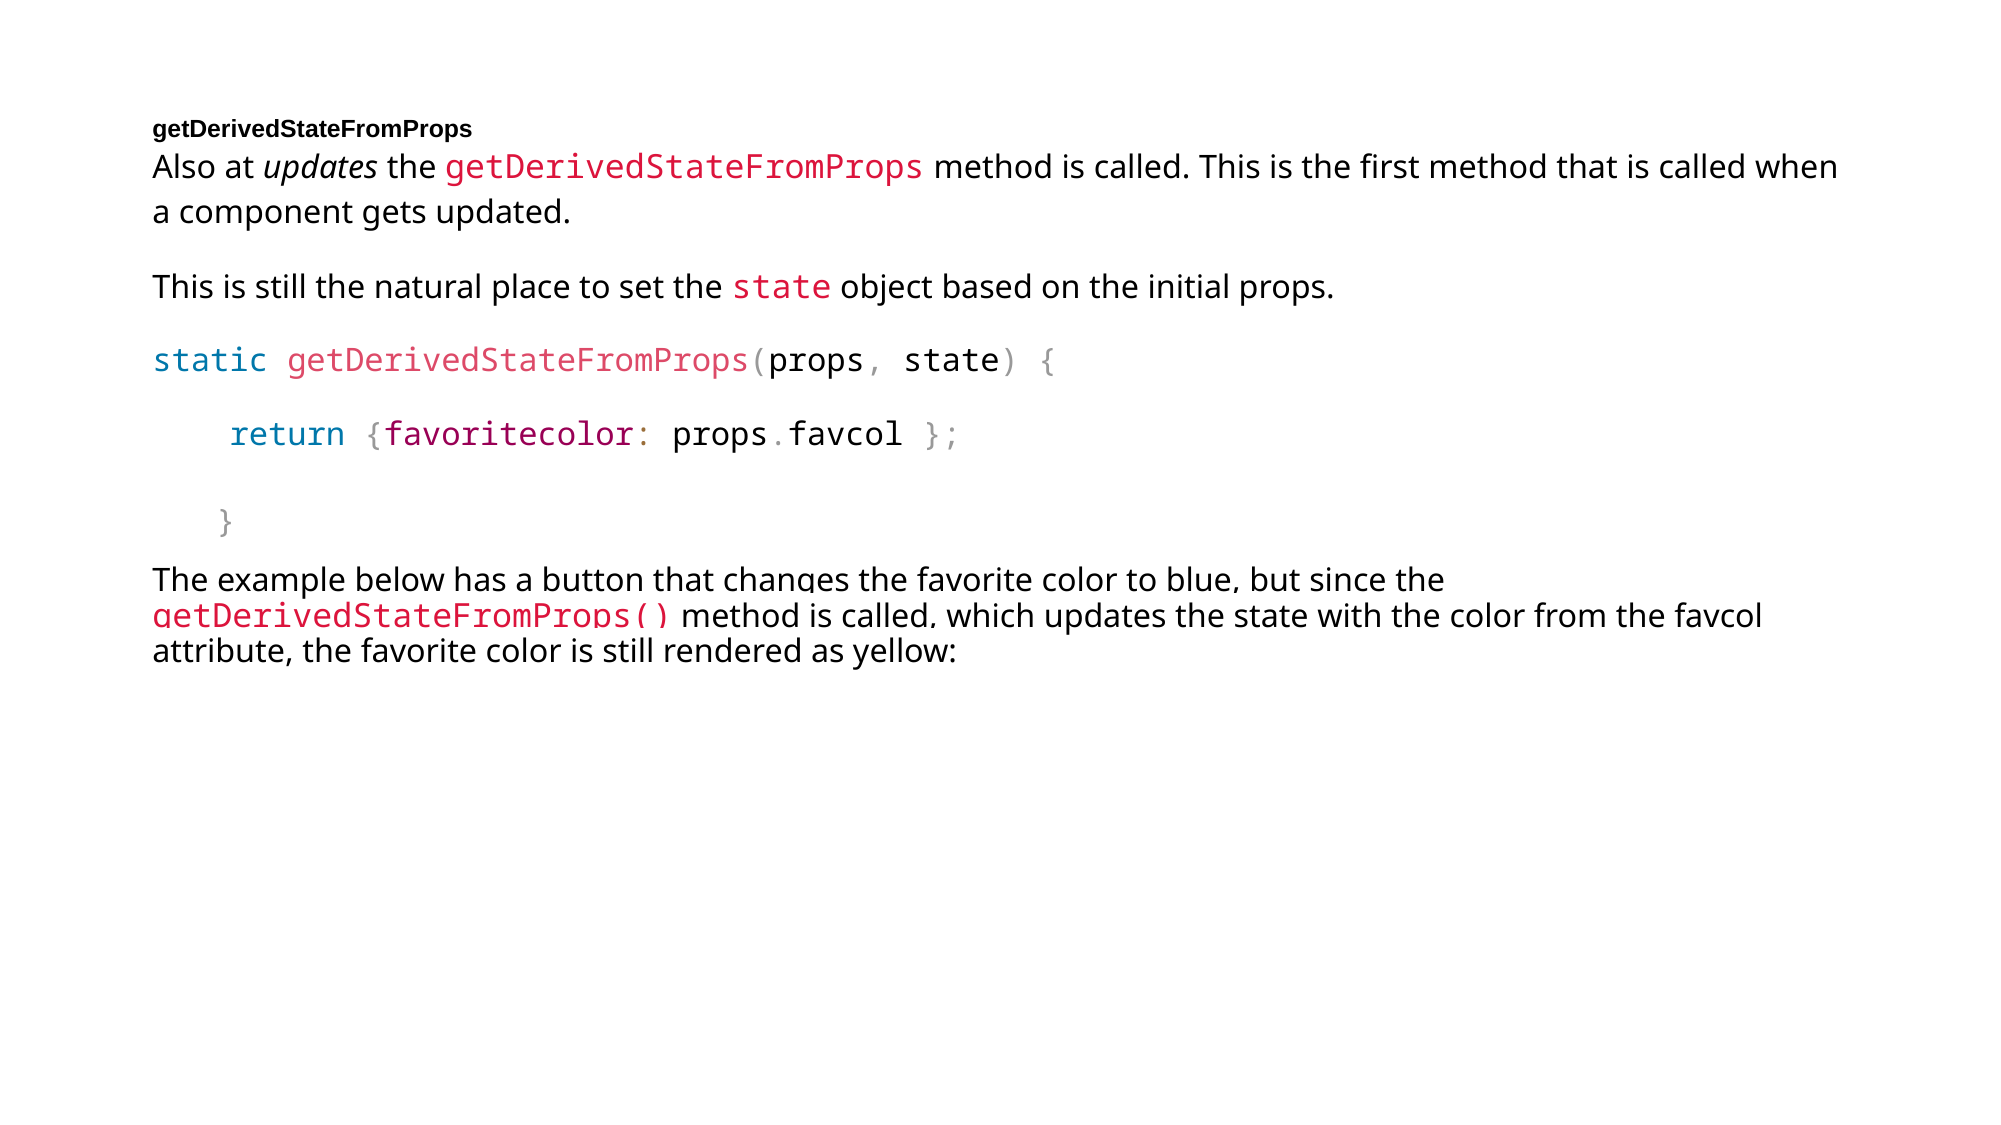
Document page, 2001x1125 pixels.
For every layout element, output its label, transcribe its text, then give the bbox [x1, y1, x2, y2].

title getDerivedStateFromProps [137, 59, 1863, 131]
list Also at updates the getDerivedStateFromProps method is called. This is the first method that is called when a component gets updated. This is still the natural place to set the state object based on the initial props. static getDerivedStateFromProps(props, state) { return {favoritecolor: props.favcol }; } The example below has a button that changes the favorite color to blue, but since the getDerivedStateFromProps() method is called, which updates the state with the color from the favcol attribute, the favorite color is still rendered as yellow: [137, 131, 1863, 1014]
